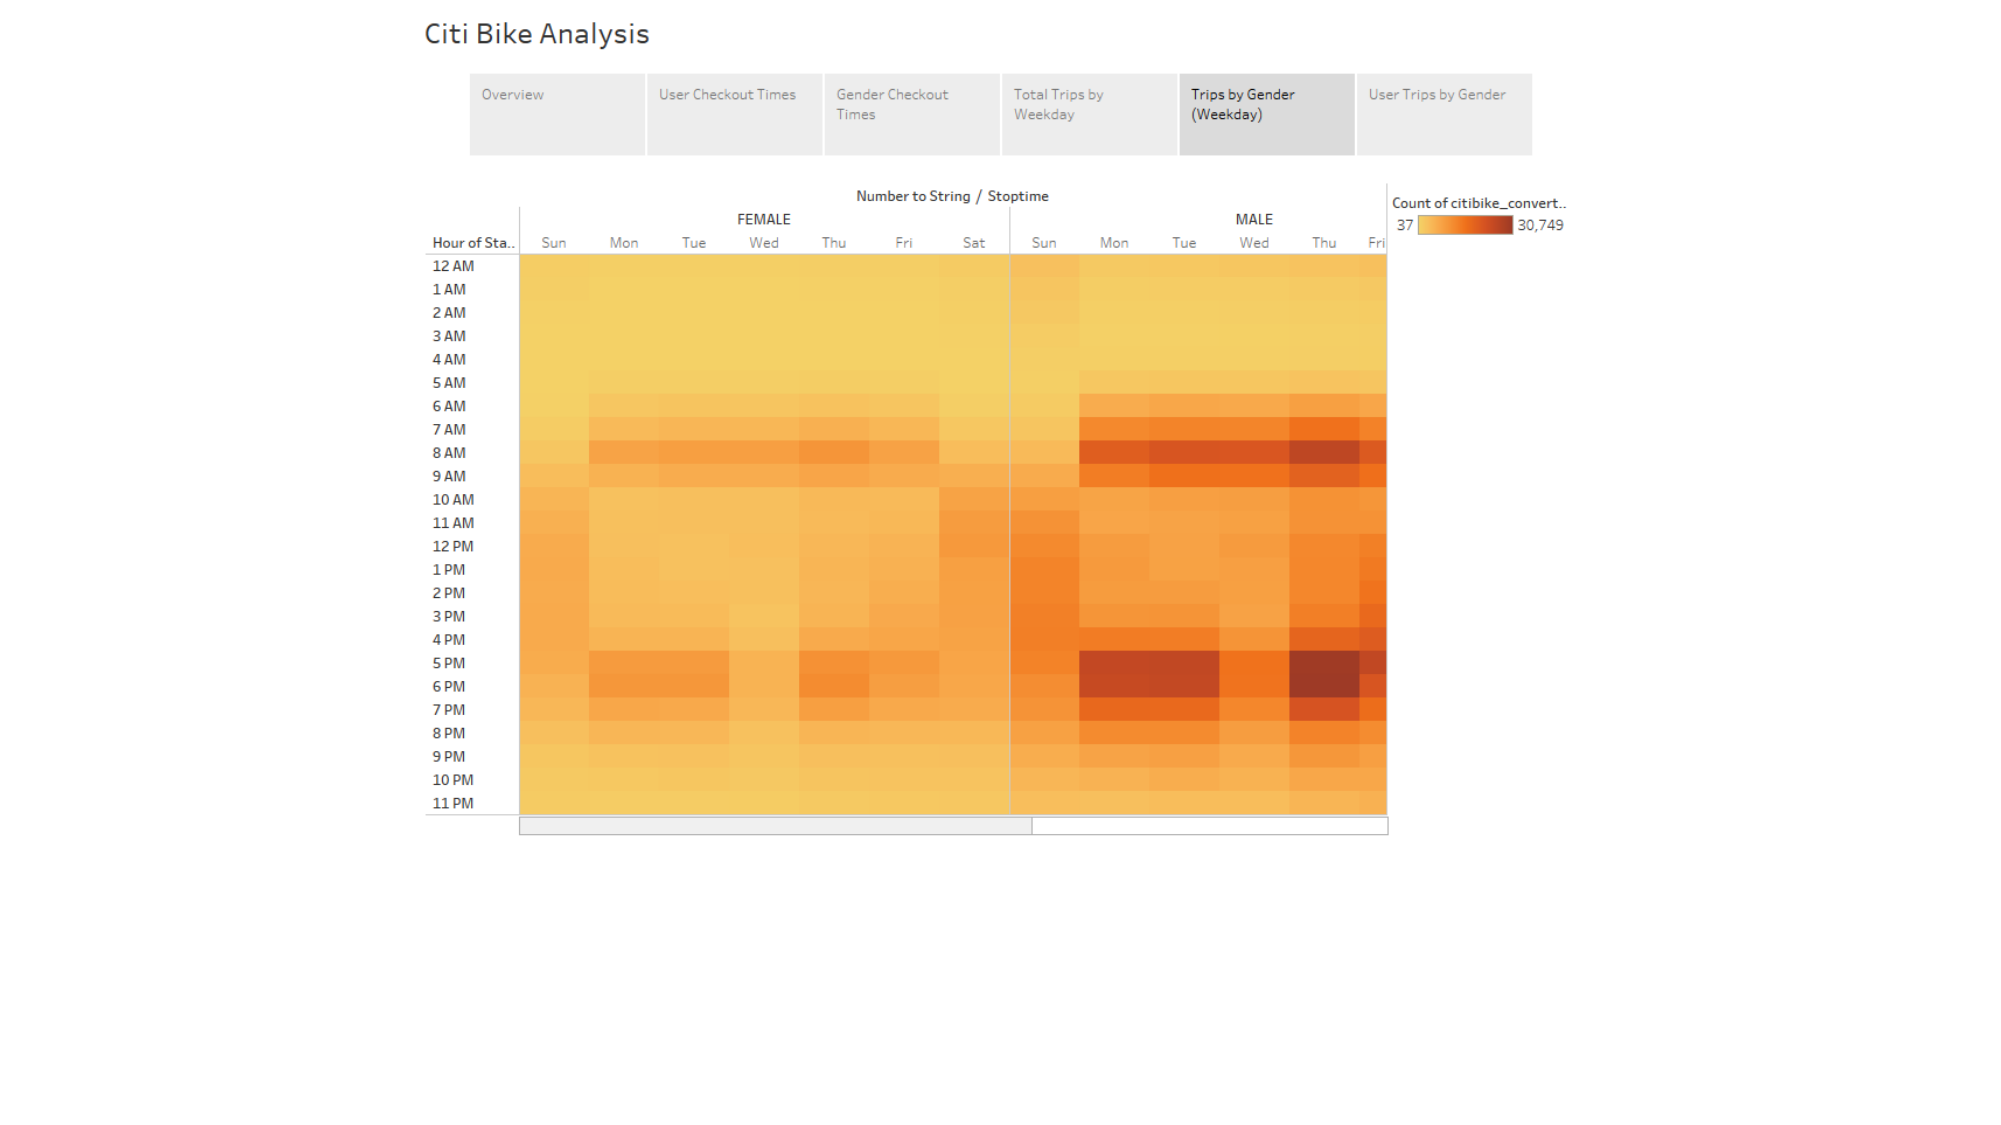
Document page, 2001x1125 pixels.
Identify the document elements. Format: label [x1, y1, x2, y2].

picture [407, 0, 1593, 1125]
